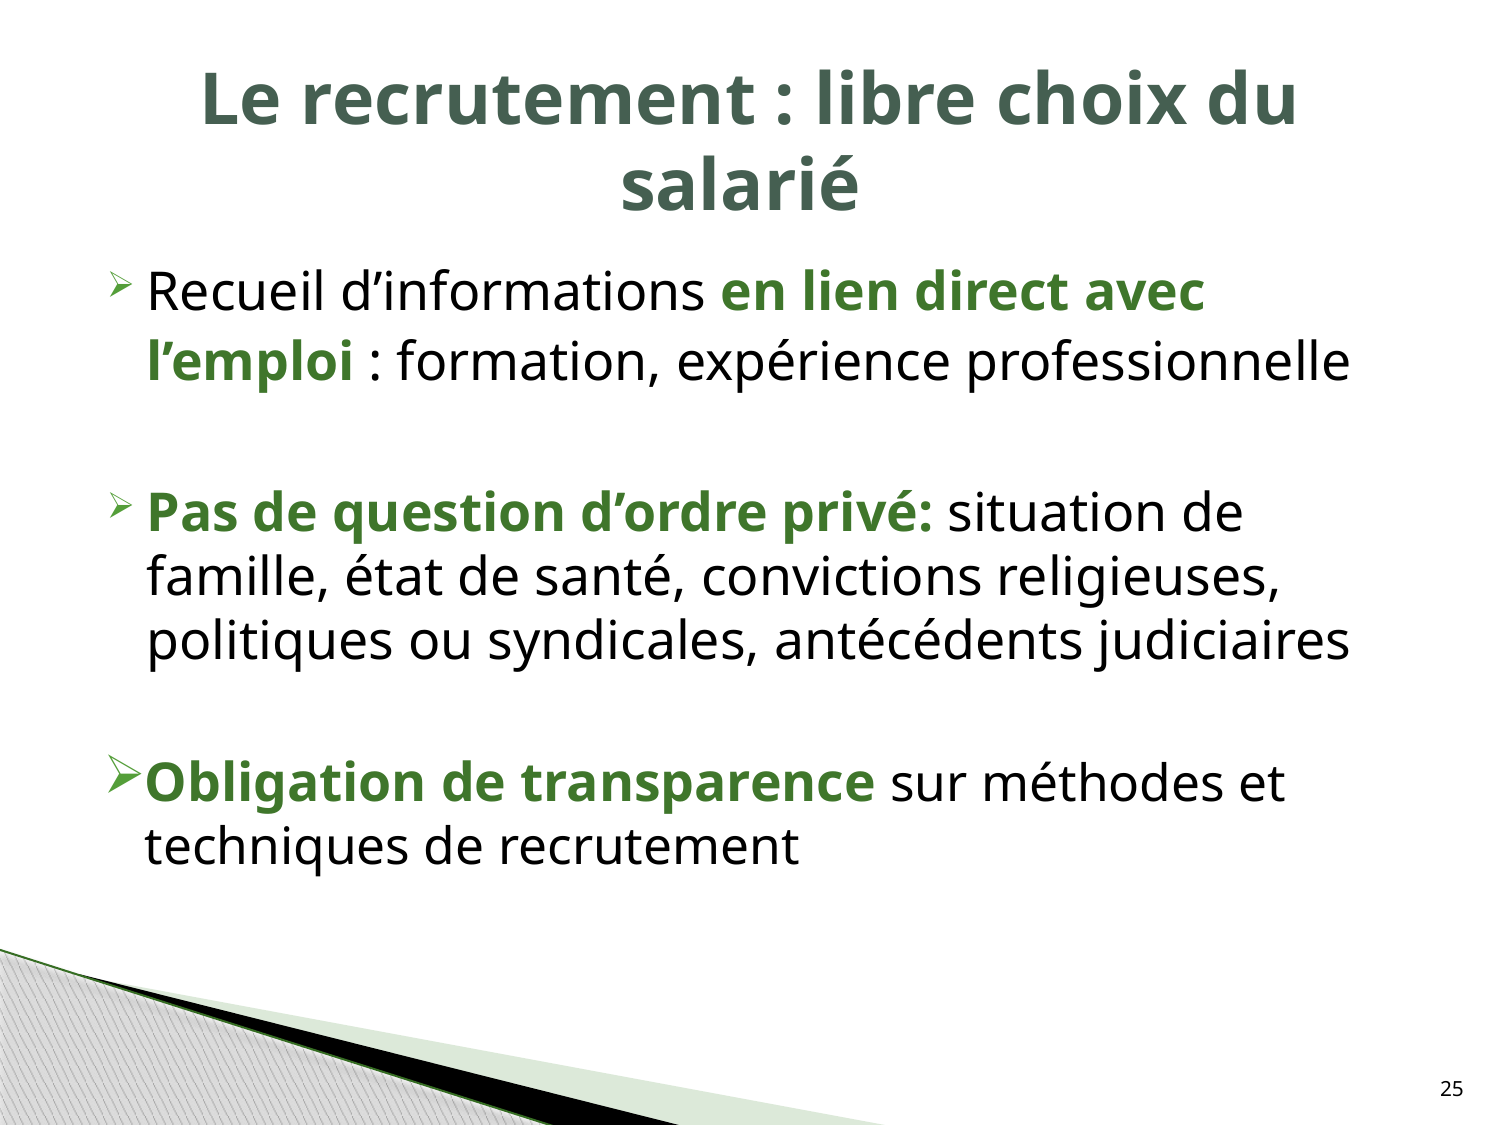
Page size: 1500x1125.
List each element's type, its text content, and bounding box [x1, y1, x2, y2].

slide_number 25 [1418, 1051, 1479, 1112]
title Le recrutement : libre choix du salarié [75, 45, 1425, 233]
list Recueil d’informations en lien direct avec l’emploi : formation, expérience professionnelle Pas de question d’ordre privé: situation de famille, état de santé, convictions religieuses, politiques ou syndicales, antécédents judiciaires Obligation de transparence sur méthodes et techniques de recrutement [75, 243, 1425, 986]
